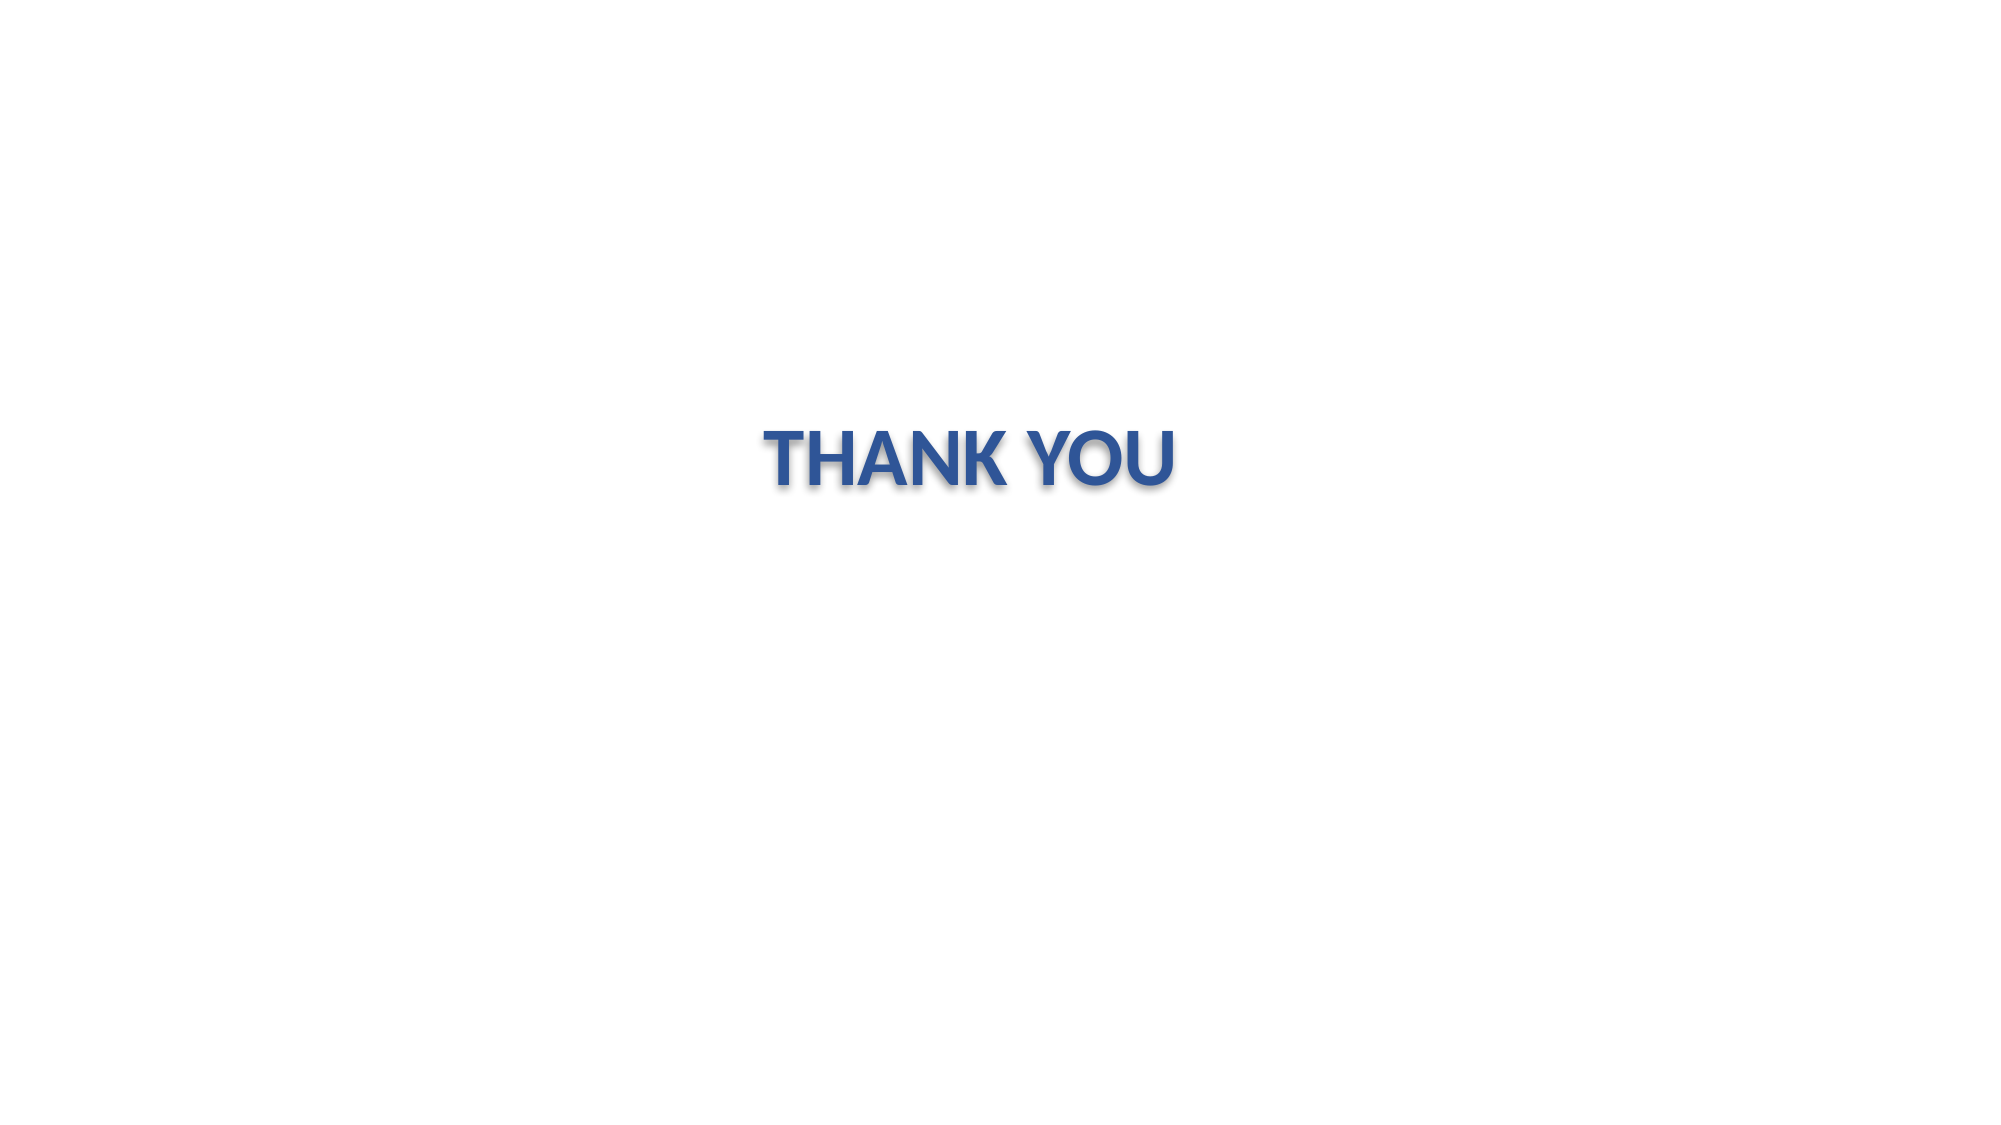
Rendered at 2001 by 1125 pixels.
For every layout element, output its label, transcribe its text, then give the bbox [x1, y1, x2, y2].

text_box THANK YOU [749, 394, 1538, 510]
